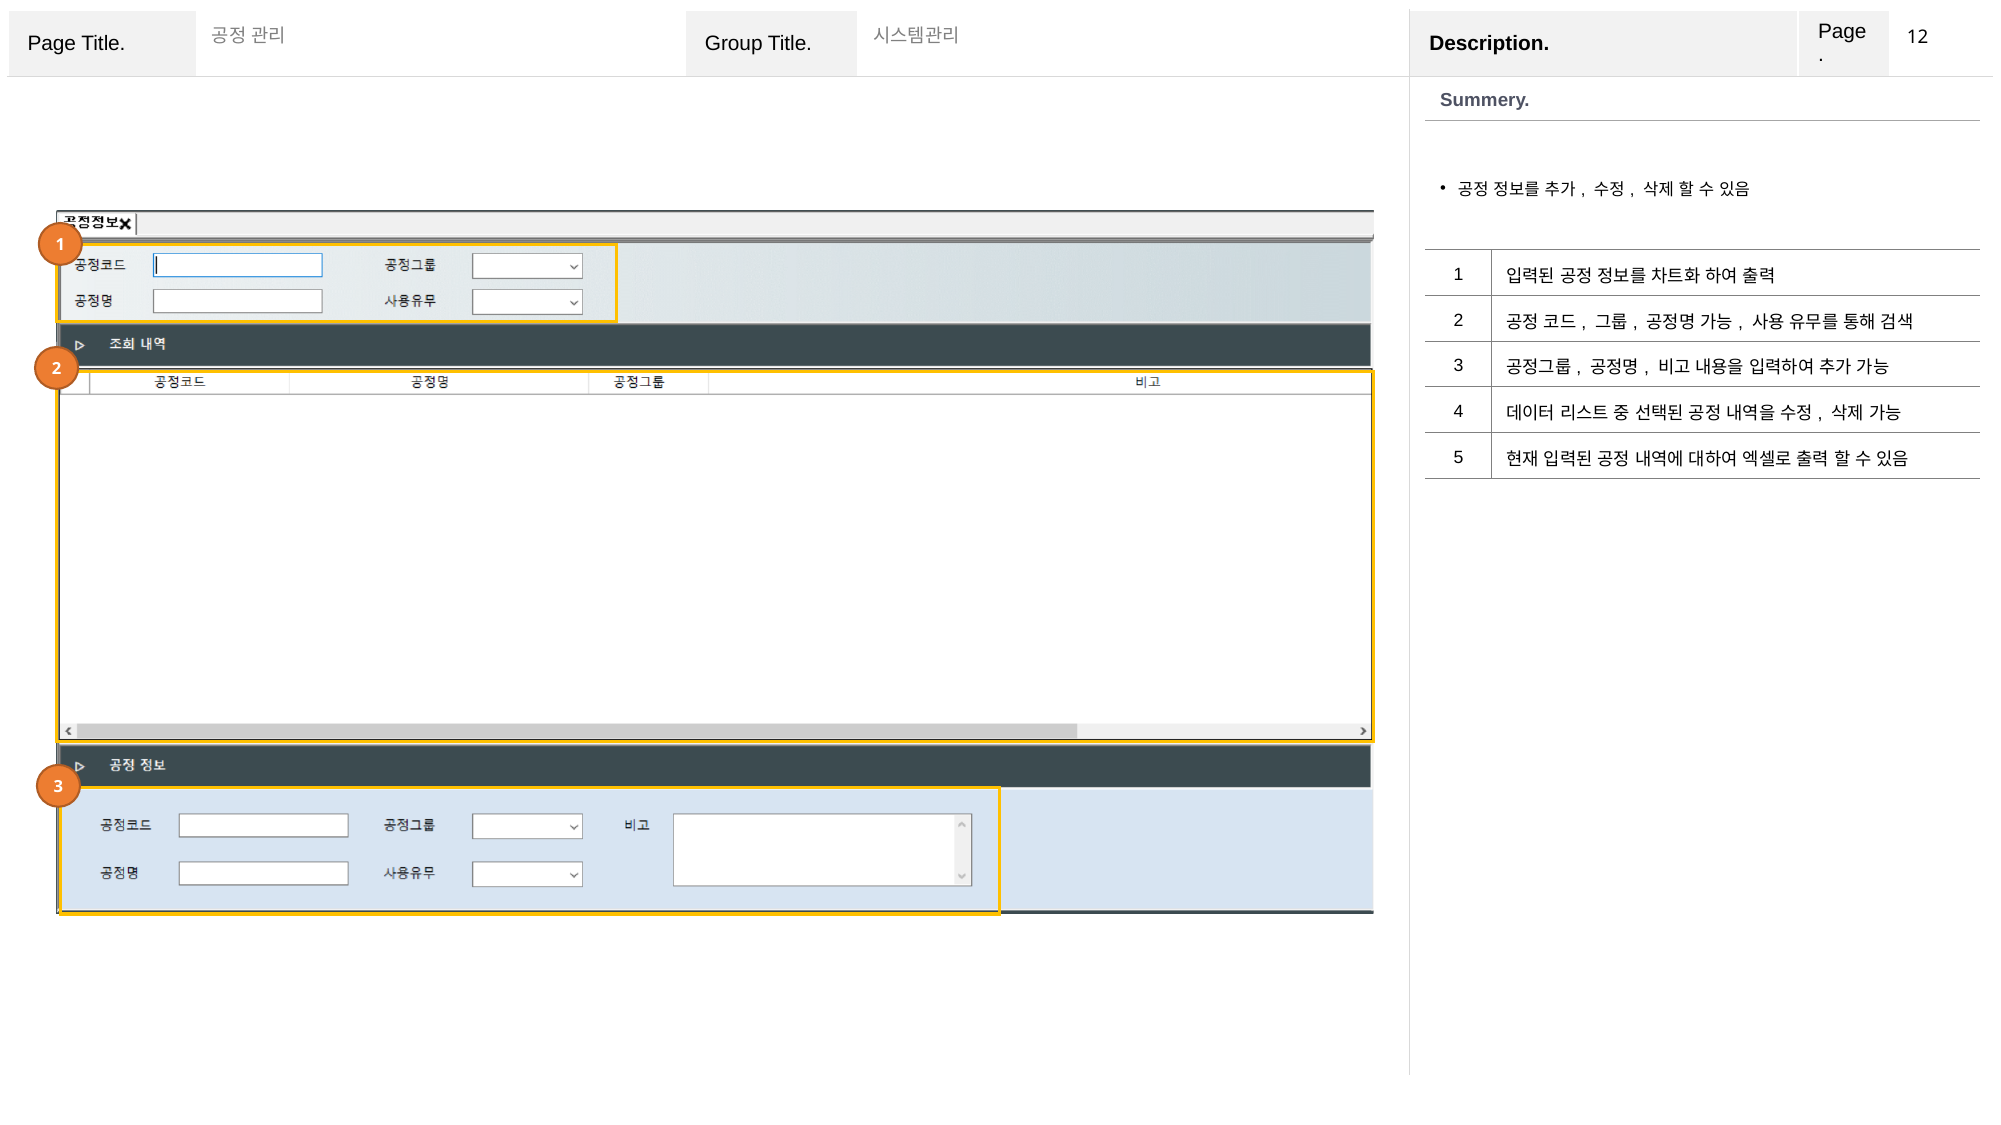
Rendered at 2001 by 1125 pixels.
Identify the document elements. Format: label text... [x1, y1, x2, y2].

table_cell 공정그룹, 공정명, 비고 내용을 입력하여 추가 가능 [1492, 342, 1980, 386]
table_cell 공정 코드, 그룹, 공정명 가능, 사용 유무를 통해 검색 [1492, 296, 1980, 341]
table_cell 5 [1425, 433, 1491, 478]
list 시스템관리 [858, 18, 1405, 55]
table_header Summery. [1425, 78, 1980, 120]
table_cell 2 [1425, 296, 1491, 341]
table_cell 데이터 리스트 중 선택된 공정 내역을 수정, 삭제 가능 [1492, 387, 1980, 432]
table_cell 1 [1425, 250, 1491, 295]
text_box 12 [1892, 17, 2000, 58]
table_cell 3 [1425, 342, 1491, 386]
list 공정 관리 [196, 18, 684, 55]
text_box 2 [33, 346, 56, 390]
table_cell 4 [1425, 387, 1491, 432]
picture [56, 210, 1374, 914]
table_cell 입력된 공정 정보를 차트화 하여 출력 [1492, 250, 1980, 295]
text_box 1 [37, 222, 56, 266]
table_cell 현재 입력된 공정 내역에 대하여 엑셀로 출력 할 수 있음 [1492, 433, 1980, 478]
table_cell 공정 정보를 추가, 수정, 삭제 할 수 있음 [1425, 121, 1980, 249]
text_box 3 [35, 764, 56, 808]
